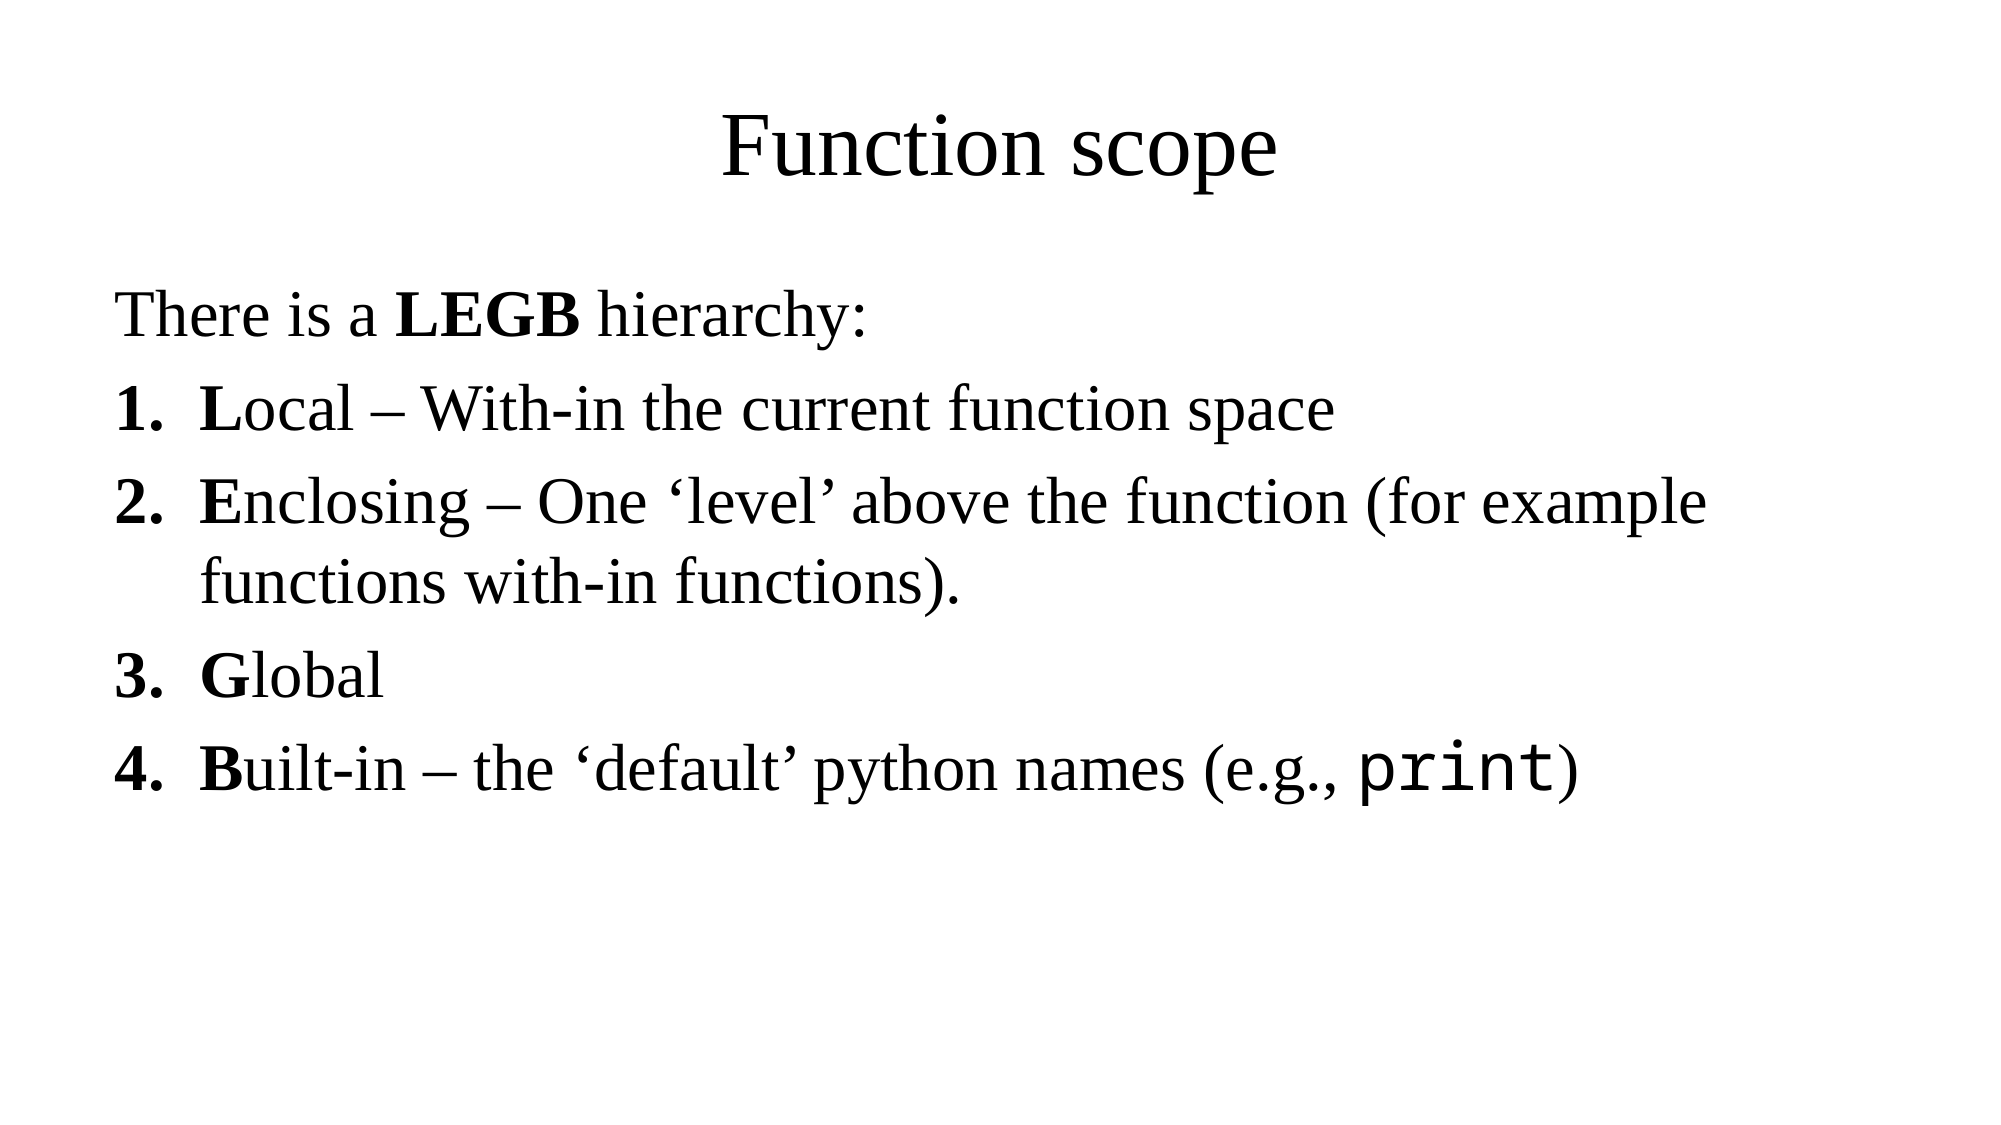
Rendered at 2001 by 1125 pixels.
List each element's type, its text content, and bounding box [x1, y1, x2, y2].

title Function scope [99, 45, 1900, 233]
list There is a LEGB hierarchy: Local – With-in the current function space Enclosing – One ‘level’ above the function (for example functions with-in functions). Global Built-in – the ‘default’ python names (e.g., print) [99, 262, 1900, 1005]
